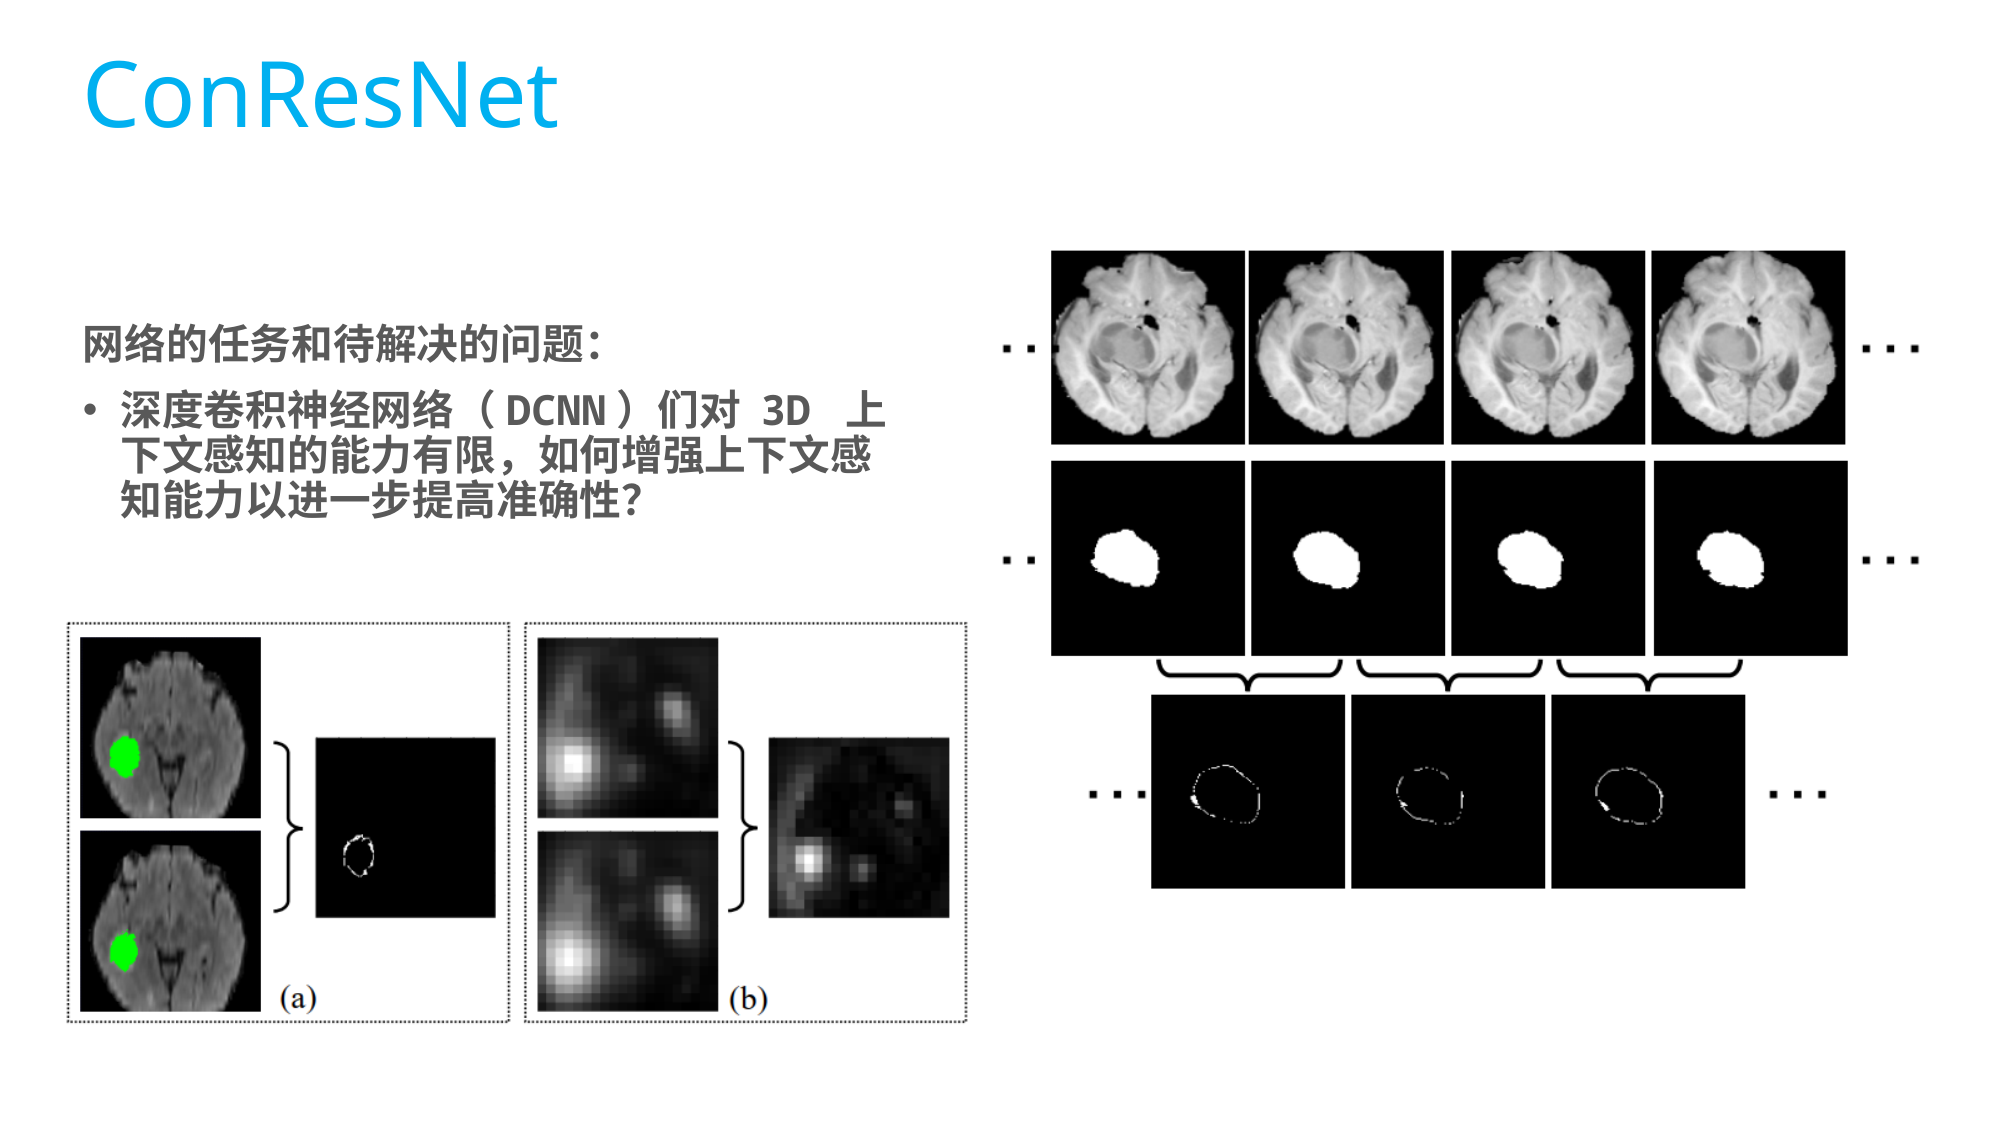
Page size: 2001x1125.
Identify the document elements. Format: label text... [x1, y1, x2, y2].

list 网络的任务和待解决的问题： 深度卷积神经网络（DCNN）们对 3D 上下文感知的能力有限，如何增强上下文感知能力以进一步提高准确性？ [67, 315, 923, 575]
text_box ConResNet [67, 27, 705, 169]
picture [52, 222, 1948, 1034]
